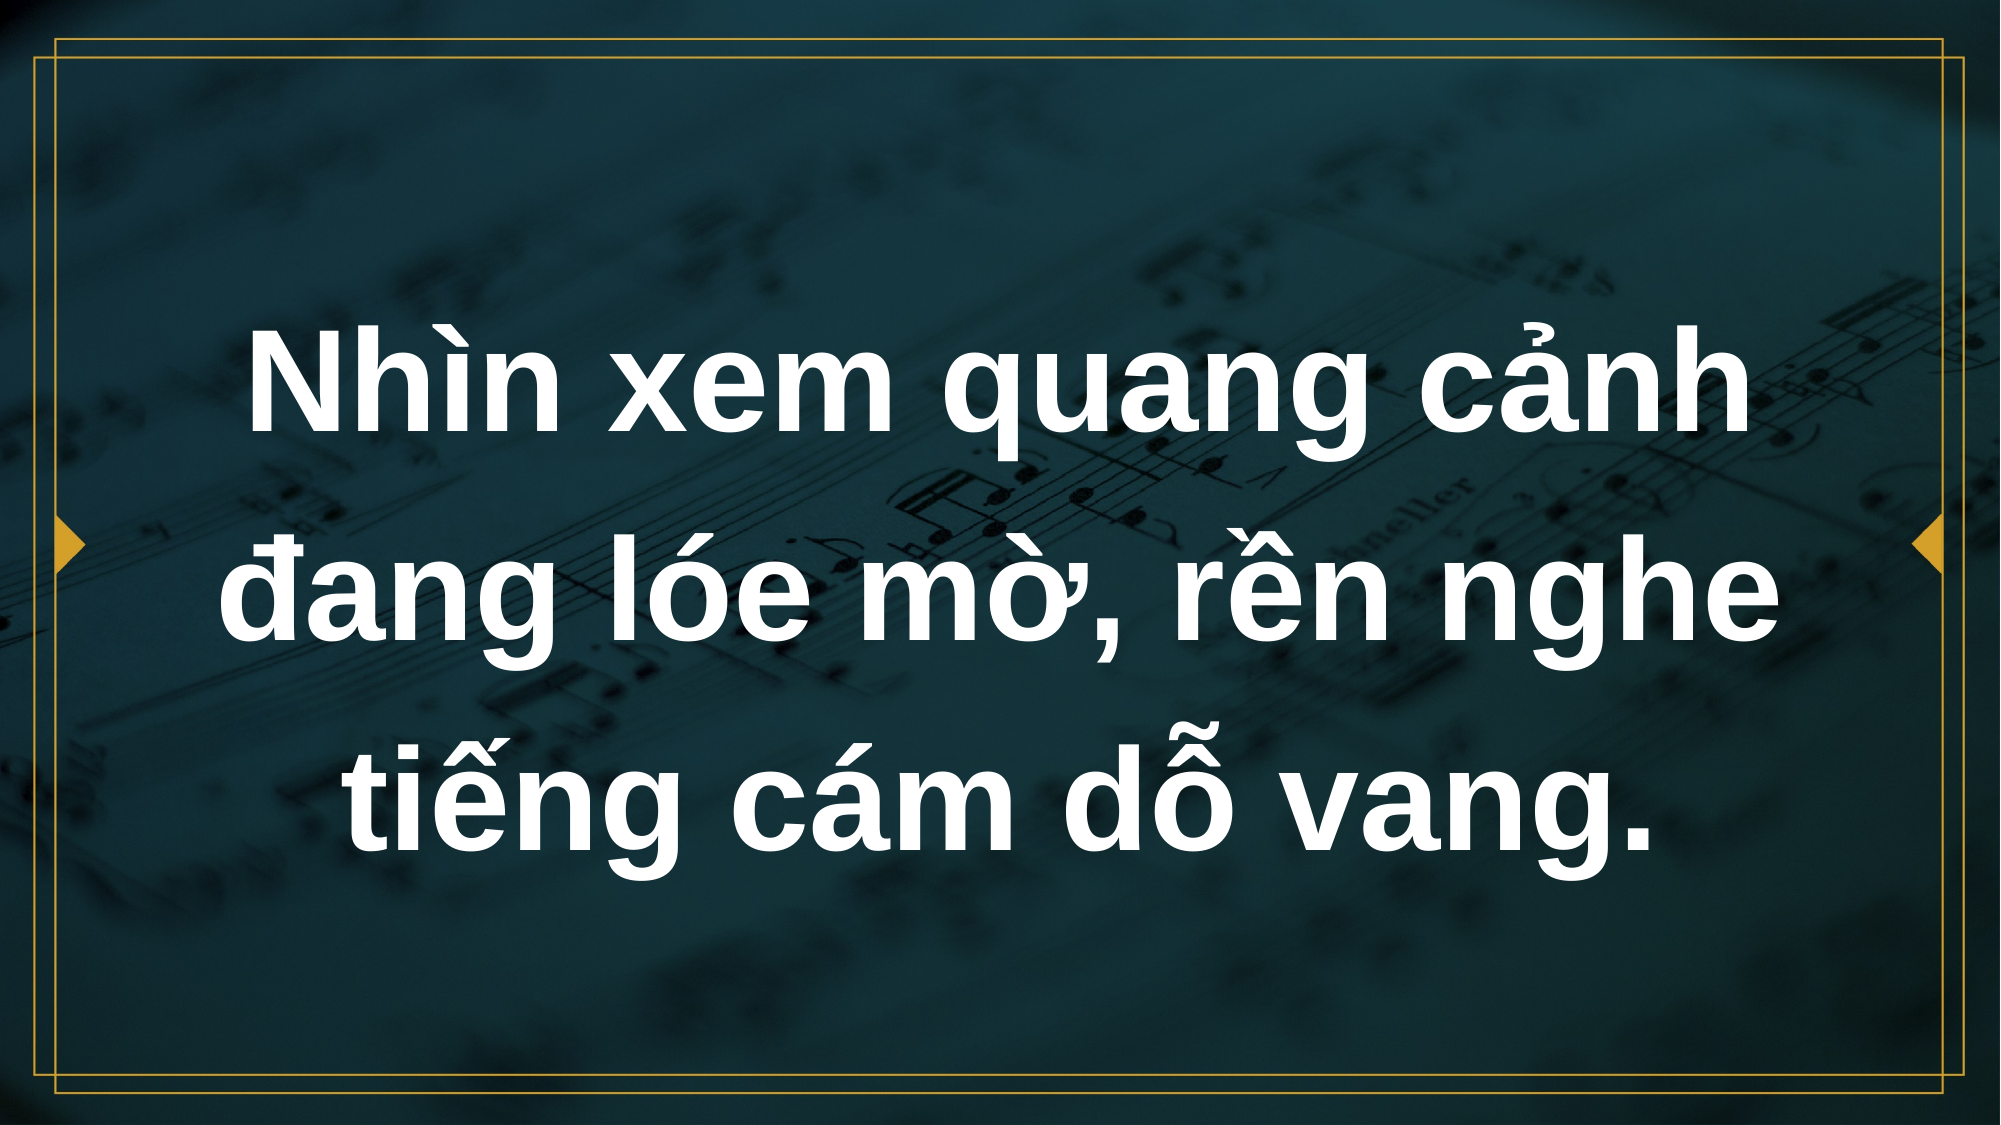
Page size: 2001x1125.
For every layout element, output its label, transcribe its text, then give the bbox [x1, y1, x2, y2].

picture [0, 0, 2000, 1125]
title Nhìn xem quang cảnh đang lóe mờ, rền nghe tiếng cám dỗ vang. [55, 53, 1945, 1077]
